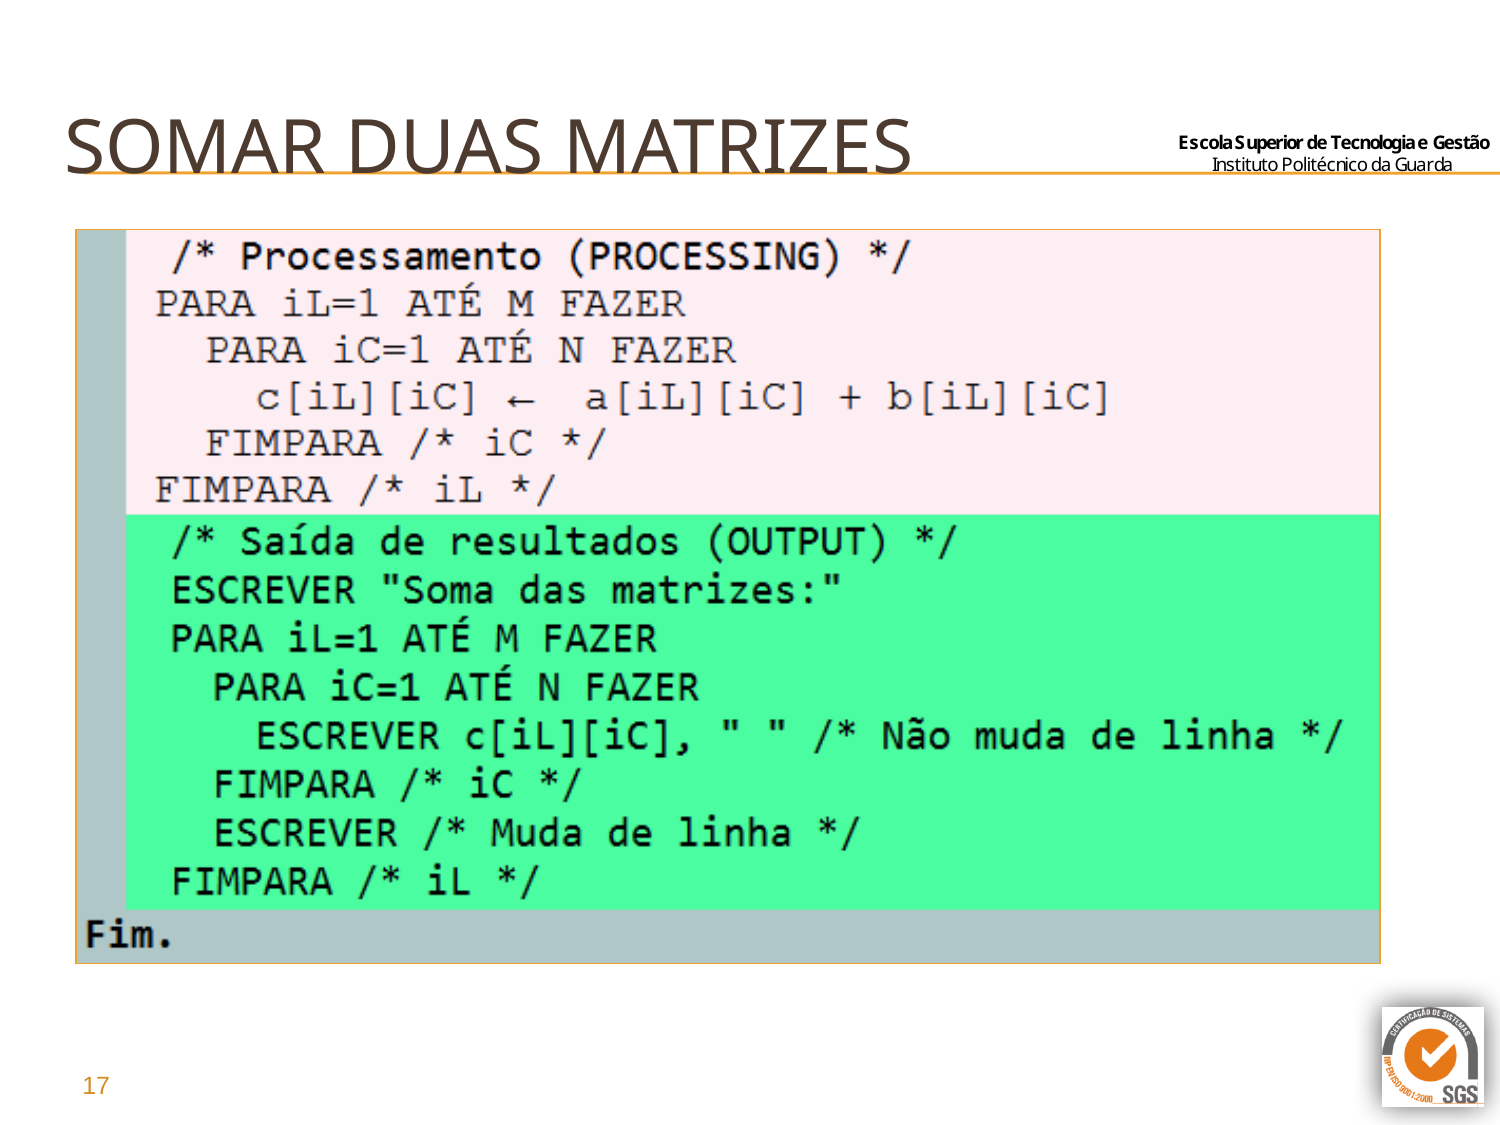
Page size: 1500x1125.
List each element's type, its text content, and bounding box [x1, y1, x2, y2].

title Somar duas matrizes [49, 75, 1475, 213]
picture [76, 230, 1380, 964]
picture [1382, 1007, 1484, 1107]
slide_number 17 [0, 1062, 125, 1103]
